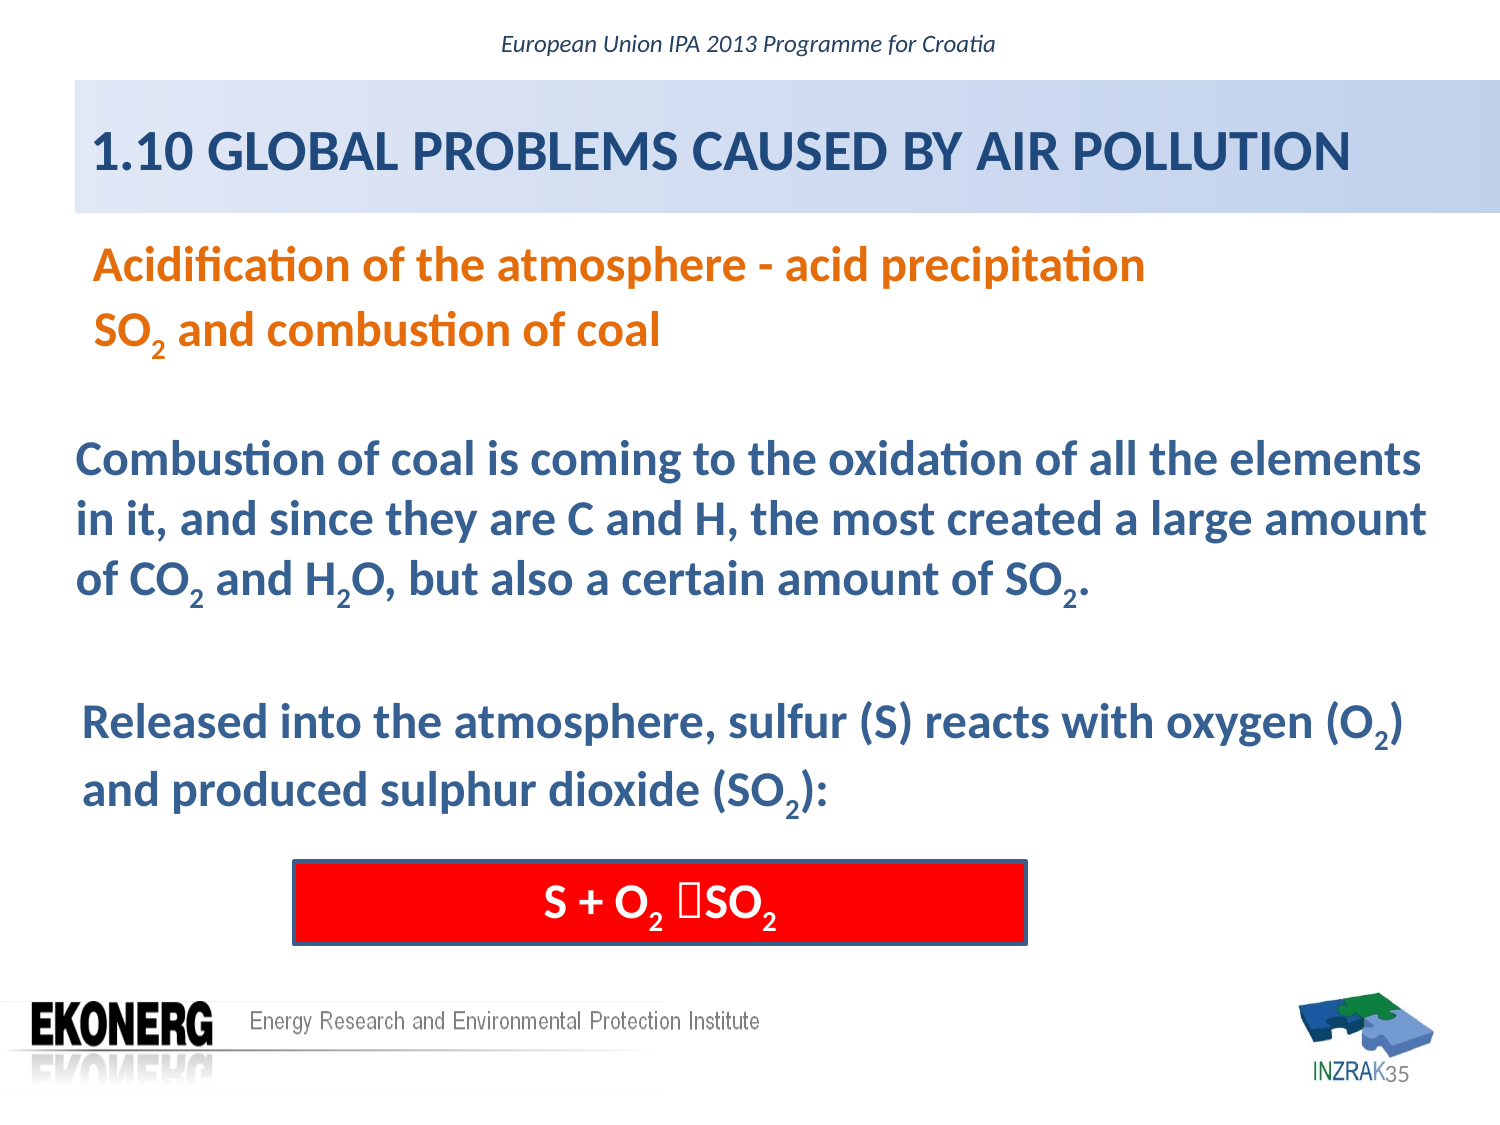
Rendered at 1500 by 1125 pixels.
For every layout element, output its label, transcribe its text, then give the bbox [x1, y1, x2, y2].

slide_number 35 [1074, 1042, 1425, 1103]
text_box European Union IPA 2013 Programme for Croatia [0, 23, 1498, 71]
text_box SO2 and combustion of coal [78, 299, 1013, 373]
picture [0, 996, 783, 1095]
text_box Released into the atmosphere, sulfur (S) reacts with oxygen (O2) and produced sulphur dioxide (SO2): [67, 680, 1459, 833]
picture [1298, 992, 1434, 1088]
text_box Acidification of the atmosphere - acid precipitation [77, 224, 1165, 299]
title 1.10 GLOBAL PROBLEMS CAUSED BY AIR POLLUTION [75, 80, 1500, 213]
text_box Combustion of coal is coming to the oxidation of all the elements in it, and since they are C and H, the most created a large amount of CO2 and H2O, but also a certain amount of SO2. [60, 418, 1455, 622]
text_box S + O2 SO2 [292, 859, 1028, 946]
